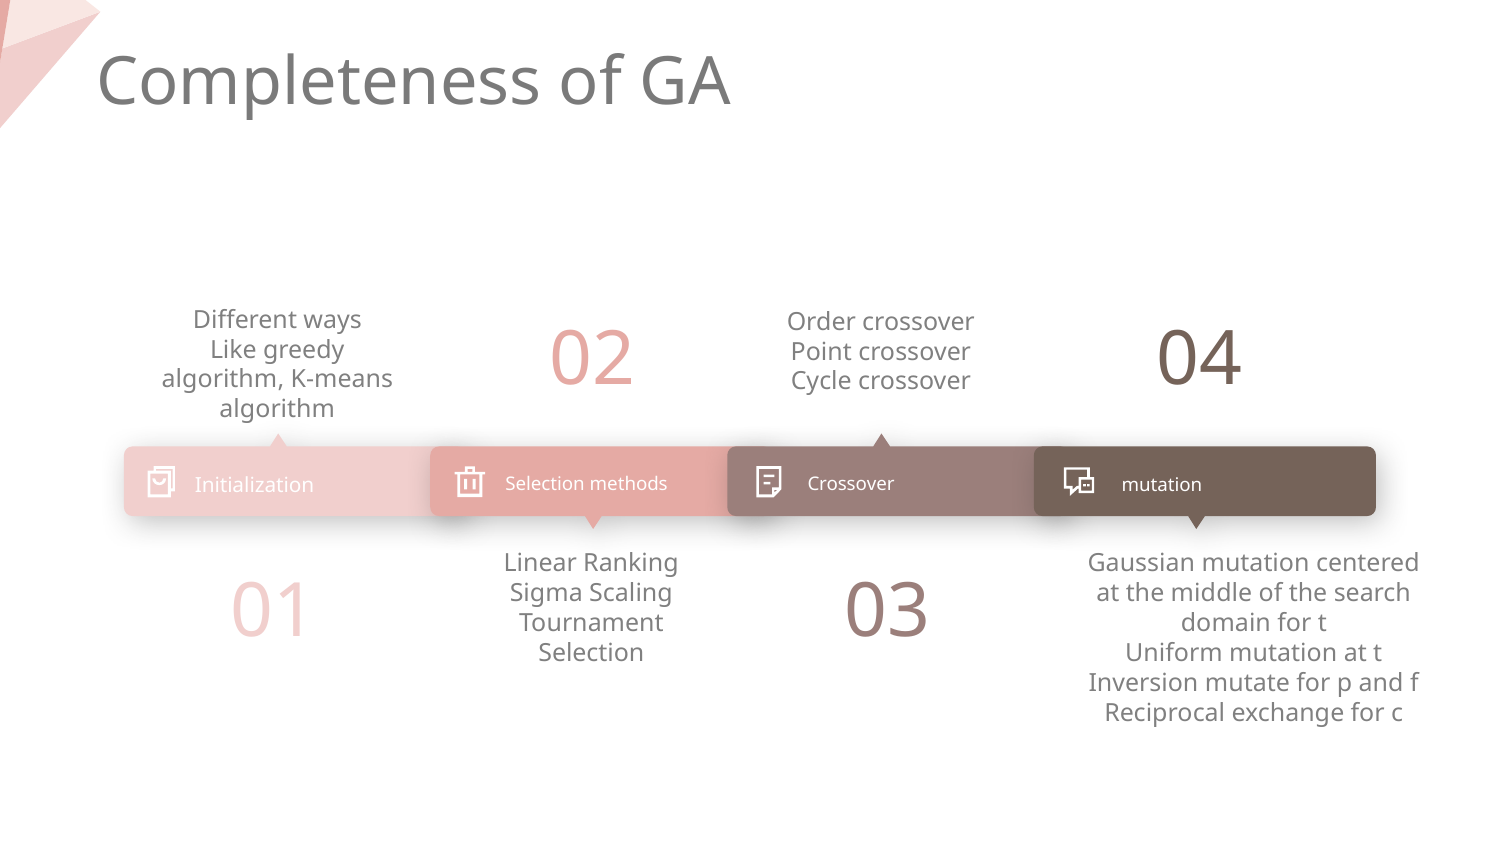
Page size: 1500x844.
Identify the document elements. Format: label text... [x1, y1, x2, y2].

text_box Crossover [792, 463, 910, 502]
text_box mutation [1106, 464, 1217, 503]
text_box 04 [1142, 302, 1258, 407]
text_box Completeness of GA [104, 30, 747, 125]
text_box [454, 466, 486, 498]
text_box Linear Ranking Sigma Scaling Tournament Selection [473, 546, 710, 667]
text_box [1063, 467, 1095, 496]
text_box [121, 431, 431, 519]
text_box Selection methods [490, 463, 683, 502]
text_box Initialization [179, 463, 329, 504]
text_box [756, 465, 782, 498]
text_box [147, 465, 176, 498]
text_box 01 [215, 553, 332, 659]
text_box [1031, 444, 1379, 532]
text_box 02 [534, 302, 651, 407]
text_box 03 [829, 553, 945, 659]
text_box [428, 444, 728, 532]
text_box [0, 0, 101, 131]
text_box Different ways Like greedy algorithm, K-means algorithm [159, 303, 396, 423]
text_box [725, 431, 1035, 519]
text_box Order crossover Point crossover Cycle crossover [762, 305, 1000, 395]
text_box Gaussian mutation centered at the middle of the search domain for t Uniform mutation at t Inversion mutate for p and f Reciprocal exchange for c [1077, 546, 1431, 757]
